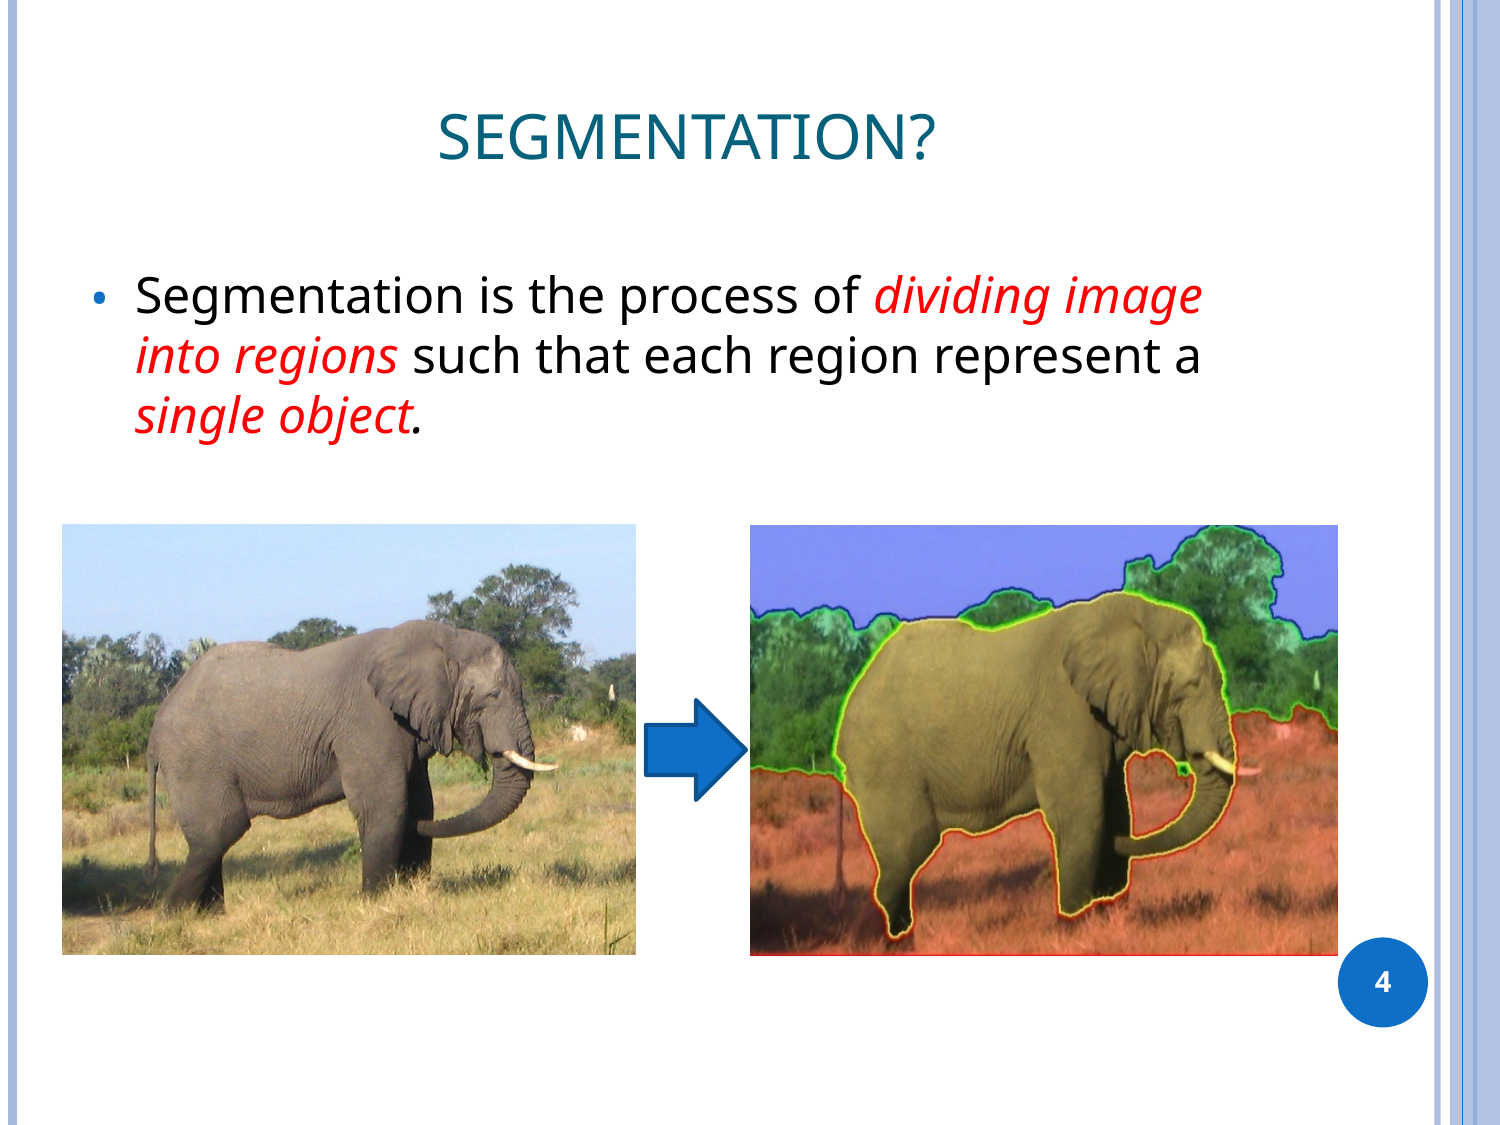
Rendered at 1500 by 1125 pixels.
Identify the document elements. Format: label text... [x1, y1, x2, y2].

title Segmentation? [75, 0, 1300, 180]
slide_number 4 [1333, 940, 1434, 1027]
picture [749, 525, 1338, 956]
text_box [646, 699, 744, 800]
list Segmentation is the process of dividing image into regions such that each region represent a single object. [75, 183, 1300, 984]
picture [62, 524, 636, 955]
